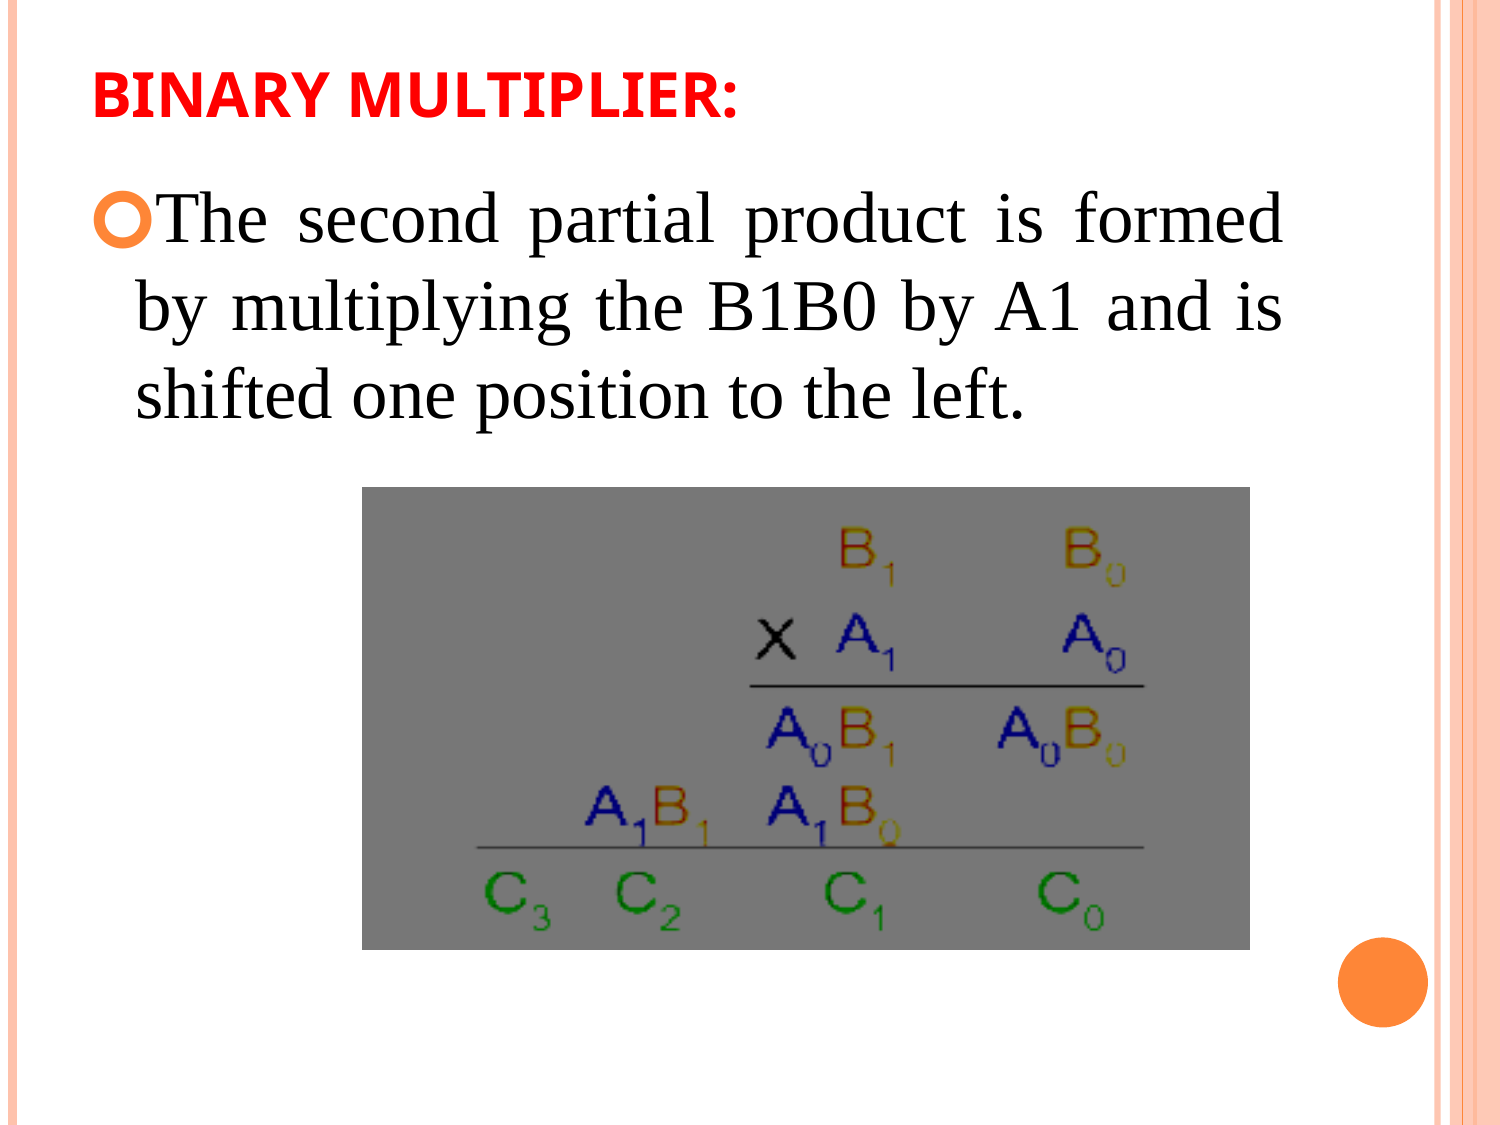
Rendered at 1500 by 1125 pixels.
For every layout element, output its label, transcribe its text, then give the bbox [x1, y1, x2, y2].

list The second partial product is formed by multiplying the B1B0 by A1 and is shifted one position to the left. [75, 162, 1300, 1062]
picture [362, 487, 1251, 951]
title Binary Multiplier: [75, 45, 1300, 138]
